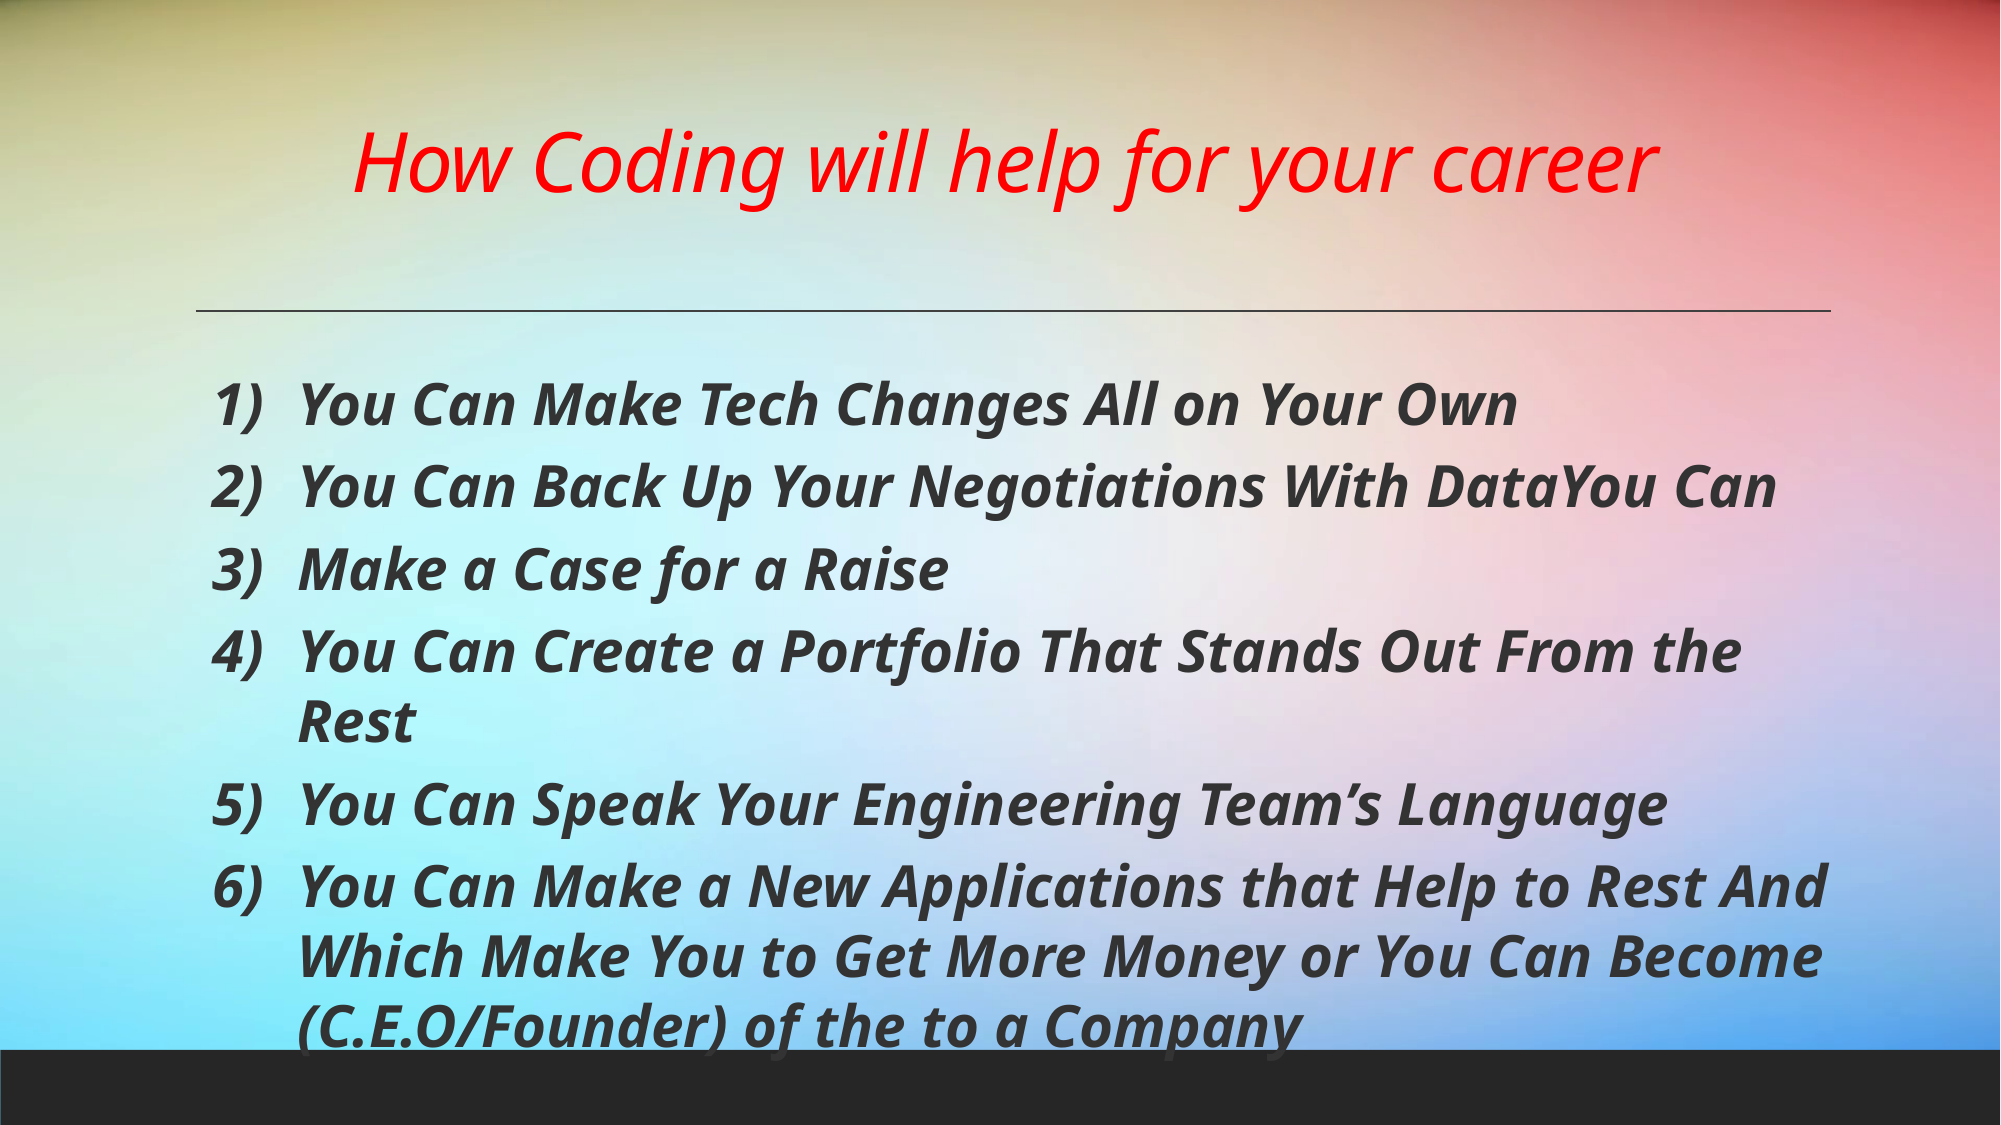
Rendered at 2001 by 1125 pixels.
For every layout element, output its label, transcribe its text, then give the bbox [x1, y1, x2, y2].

title How Coding will help for your career [180, 47, 1830, 285]
picture [0, 0, 2001, 1125]
list You Can Make Tech Changes All on Your Own You Can Back Up Your Negotiations With DataYou Can Make a Case for a Raise You Can Create a Portfolio That Stands Out From the Rest You Can Speak Your Engineering Team’s Language You Can Make a New Applications that Help to Rest And Which Make You to Get More Money or You Can Become (C.E.O/Founder) of the to a Company [180, 359, 1830, 993]
